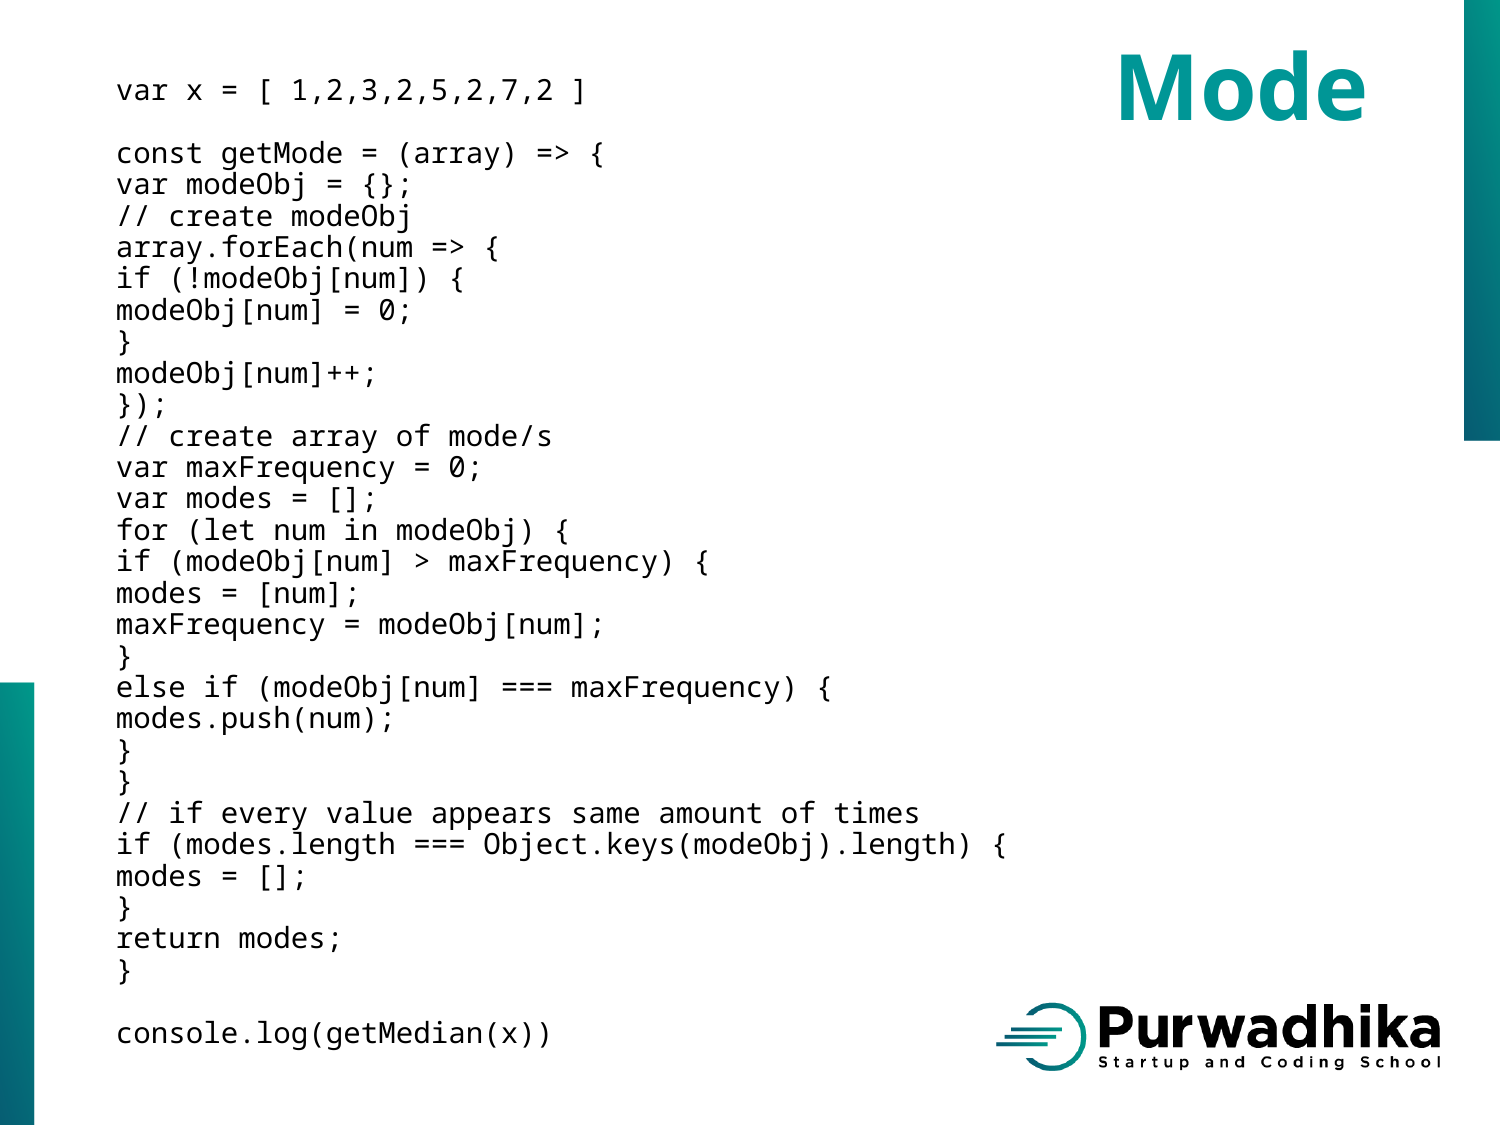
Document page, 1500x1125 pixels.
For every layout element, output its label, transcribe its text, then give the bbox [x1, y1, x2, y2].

picture [0, 0, 1500, 1125]
text_box Mode [998, 0, 1485, 181]
text_box var x = [ 1,2,3,2,5,2,7,2 ] const getMode = (array) => { var modeObj = {}; // create modeObj array.forEach(num => { if (!modeObj[num]) { modeObj[num] = 0; } modeObj[num]++; }); // create array of mode/s var maxFrequency = 0; var modes = []; for (let num in modeObj) { if (modeObj[num] > maxFrequency) { modes = [num]; maxFrequency = modeObj[num]; } else if (modeObj[num] === maxFrequency) { modes.push(num); } } // if every value appears same amount of times if (modes.length === Object.keys(modeObj).length) { modes = []; } return modes; } console.log(getMedian(x)) [100, 77, 1444, 1048]
